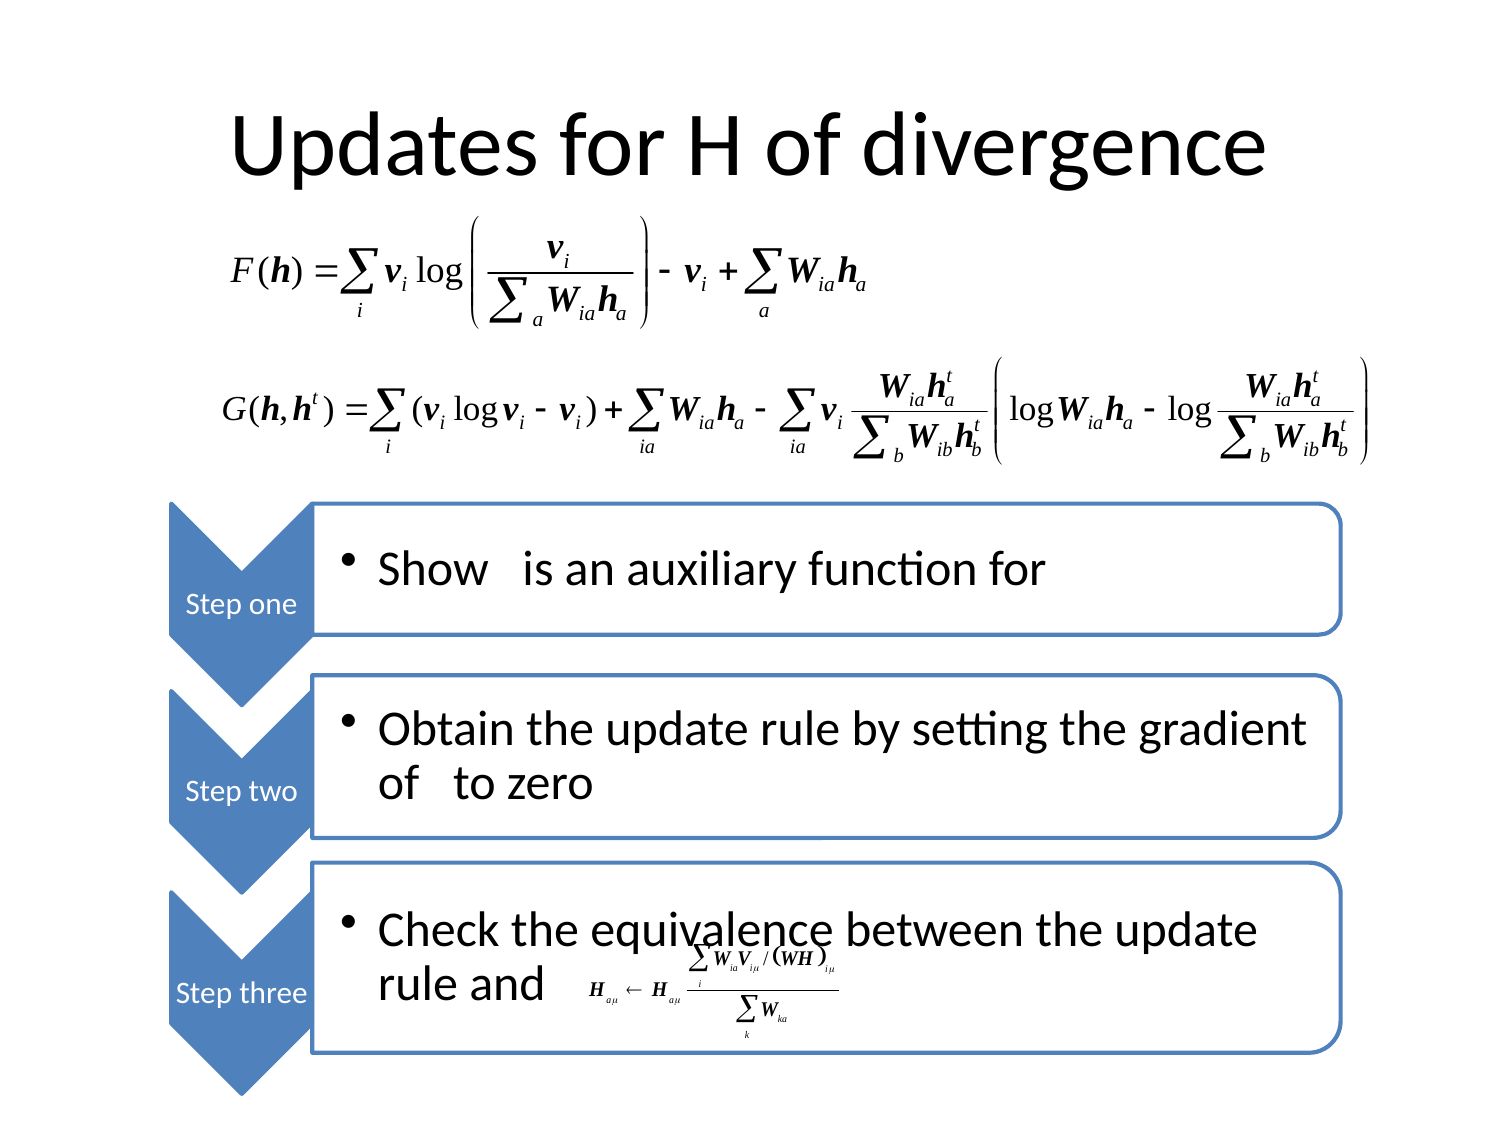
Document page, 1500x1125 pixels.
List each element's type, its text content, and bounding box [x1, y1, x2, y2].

title Updates for H of divergence [75, 45, 1425, 233]
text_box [216, 349, 1377, 474]
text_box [584, 940, 845, 1043]
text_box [223, 207, 877, 339]
